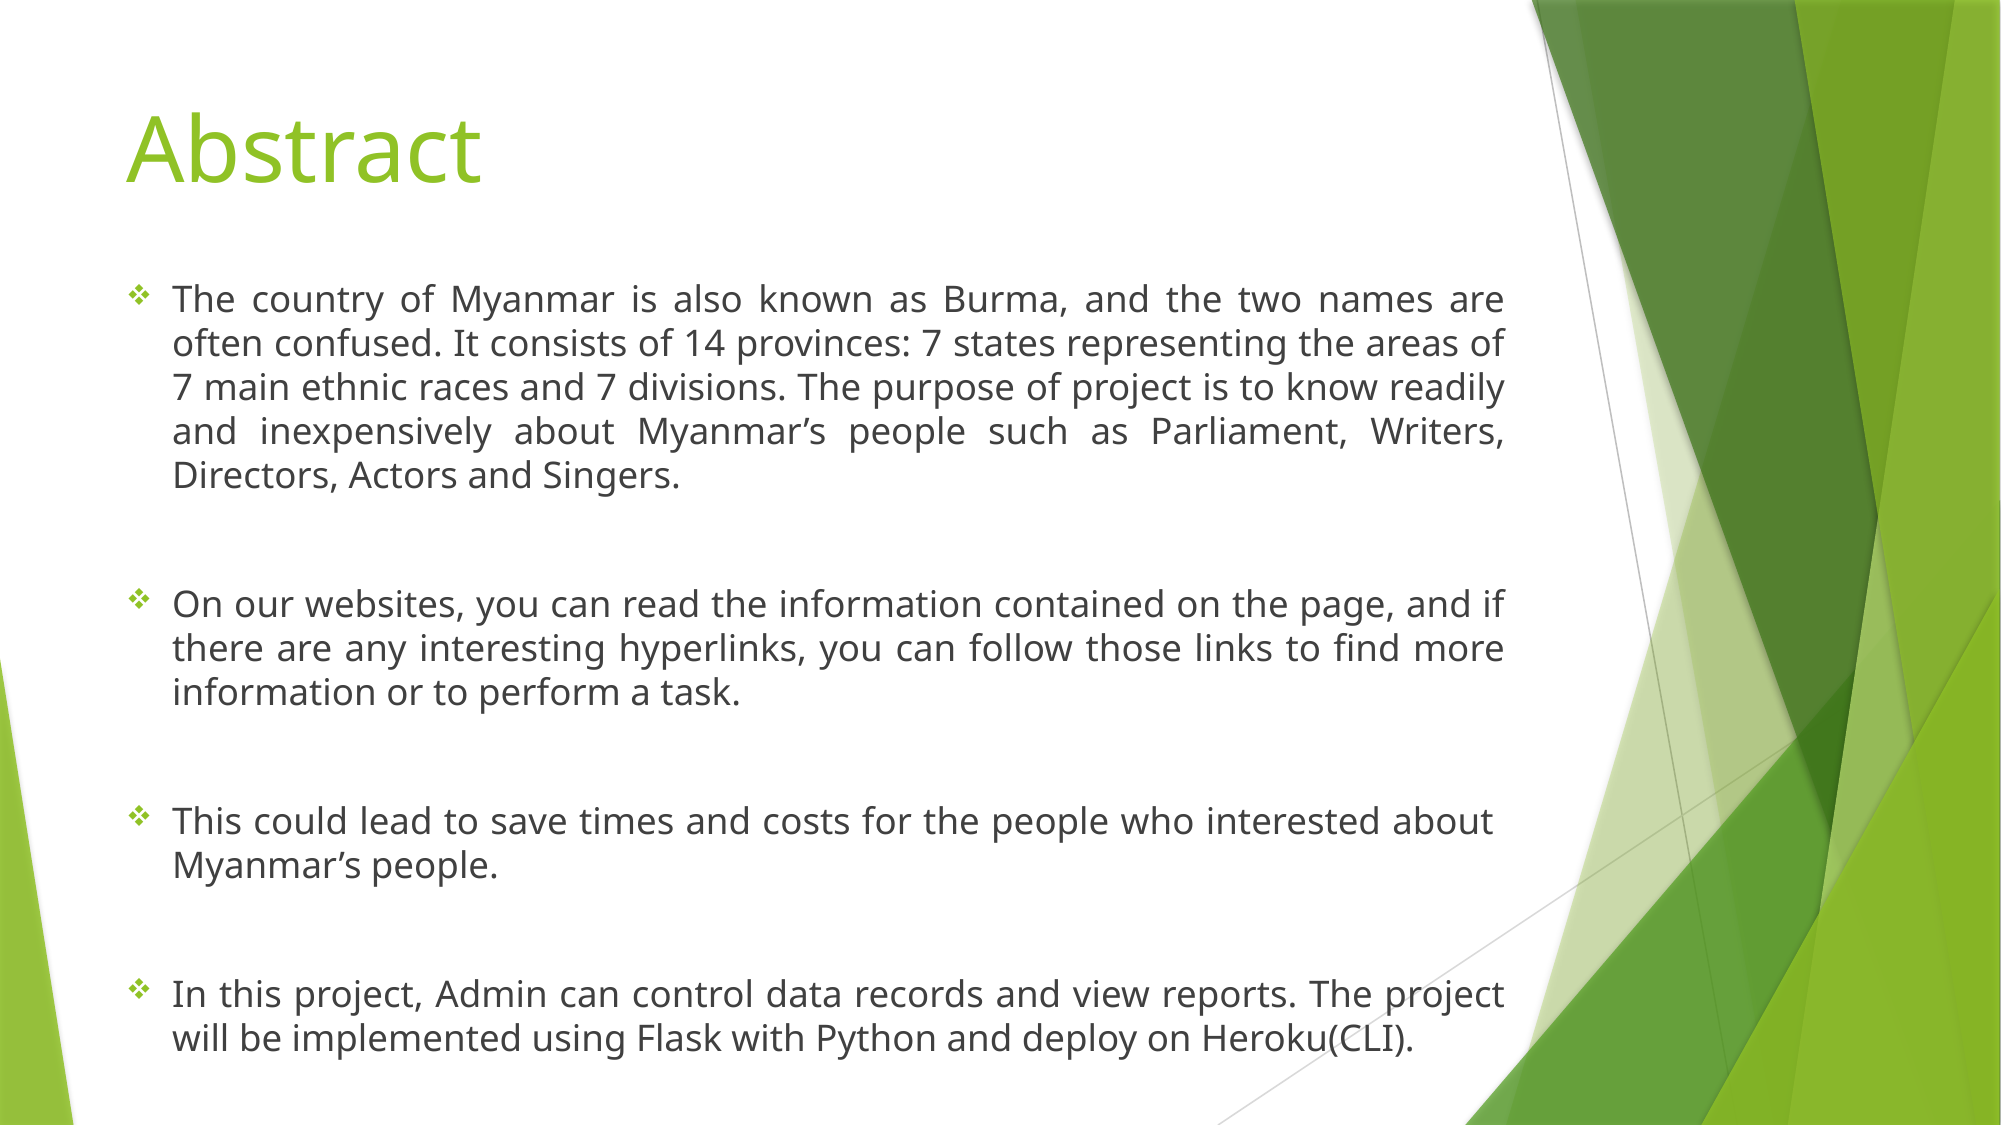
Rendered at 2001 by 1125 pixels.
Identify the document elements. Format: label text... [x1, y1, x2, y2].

list The country of Myanmar is also known as Burma, and the two names are often confused. It consists of 14 provinces: 7 states representing the areas of 7 main ethnic races and 7 divisions. The purpose of project is to know readily and inexpensively about Myanmar’s people such as Parliament, Writers, Directors, Actors and Singers. On our websites, you can read the information contained on the page, and if there are any interesting hyperlinks, you can follow those links to find more information or to perform a task. This could lead to save times and costs for the people who interested about Myanmar’s people. In this project, Admin can control data records and view reports. The project will be implemented using Flask with Python and deploy on Heroku(CLI). [111, 263, 1522, 1072]
title Abstract [111, 51, 1522, 240]
